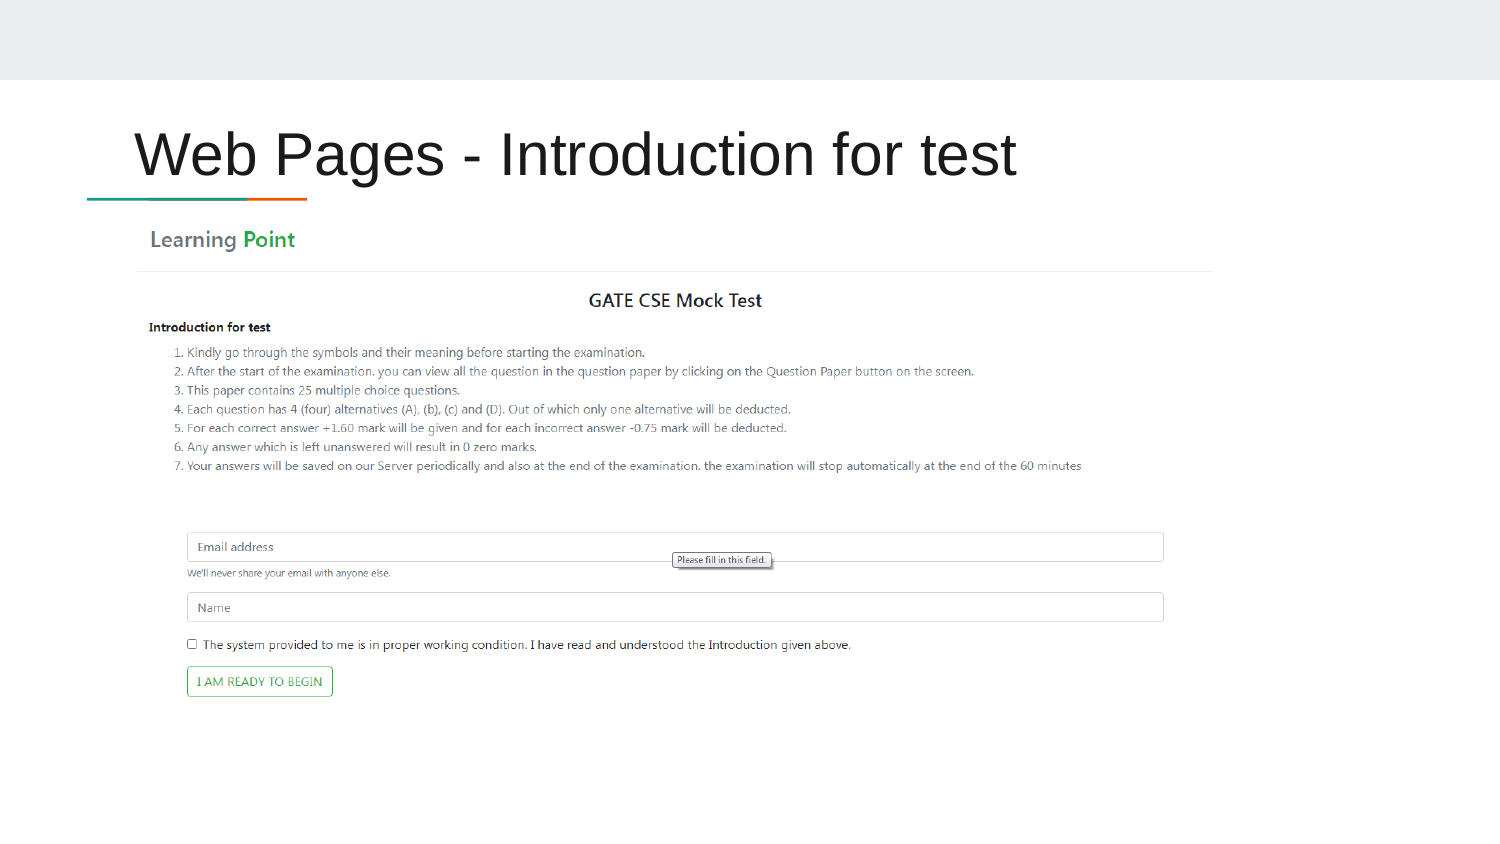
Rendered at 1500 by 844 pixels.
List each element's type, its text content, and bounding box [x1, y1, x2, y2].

picture [137, 212, 1213, 819]
title Web Pages - Introduction for test [119, 99, 1381, 188]
